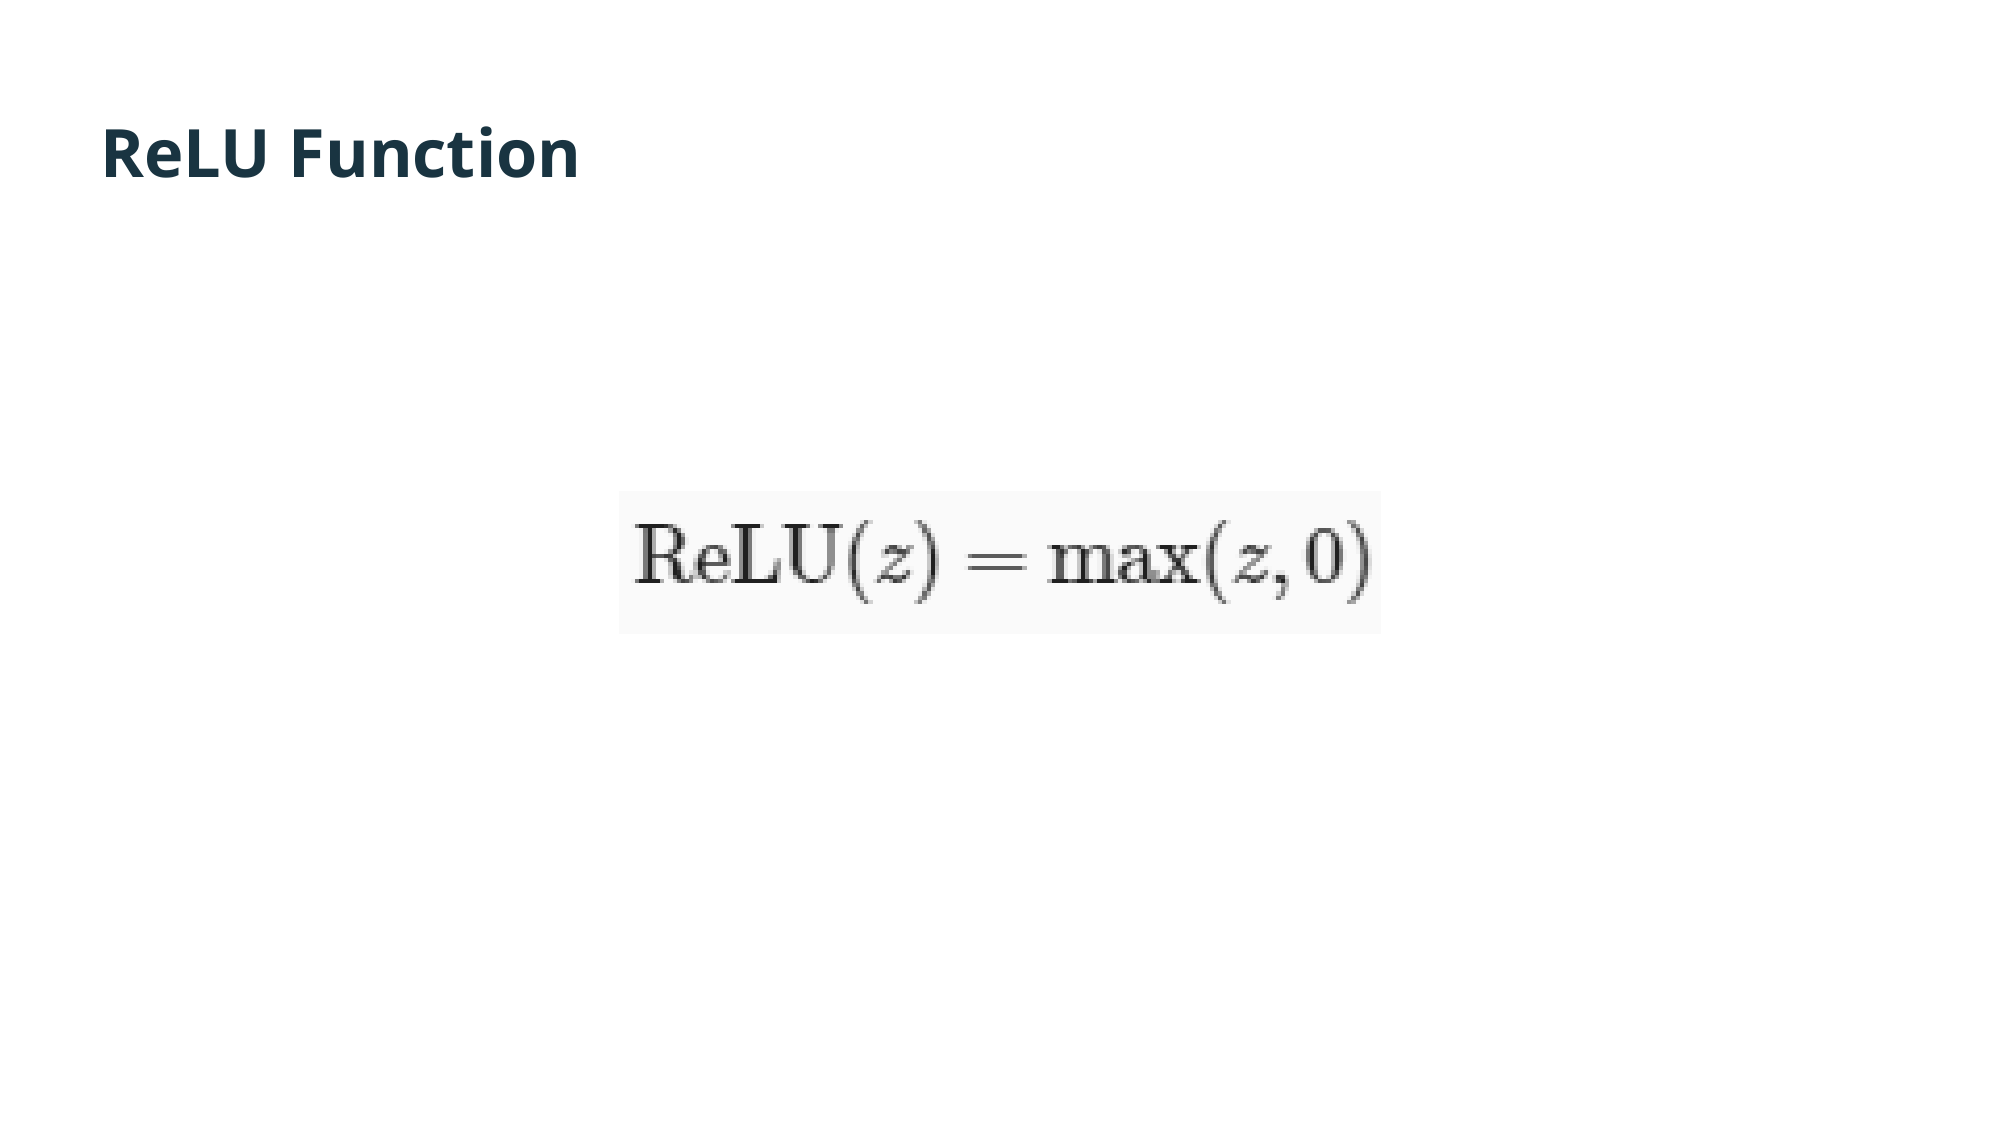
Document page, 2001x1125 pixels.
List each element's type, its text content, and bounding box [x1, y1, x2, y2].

picture [619, 491, 1381, 634]
title ReLU Function [80, 90, 1985, 216]
